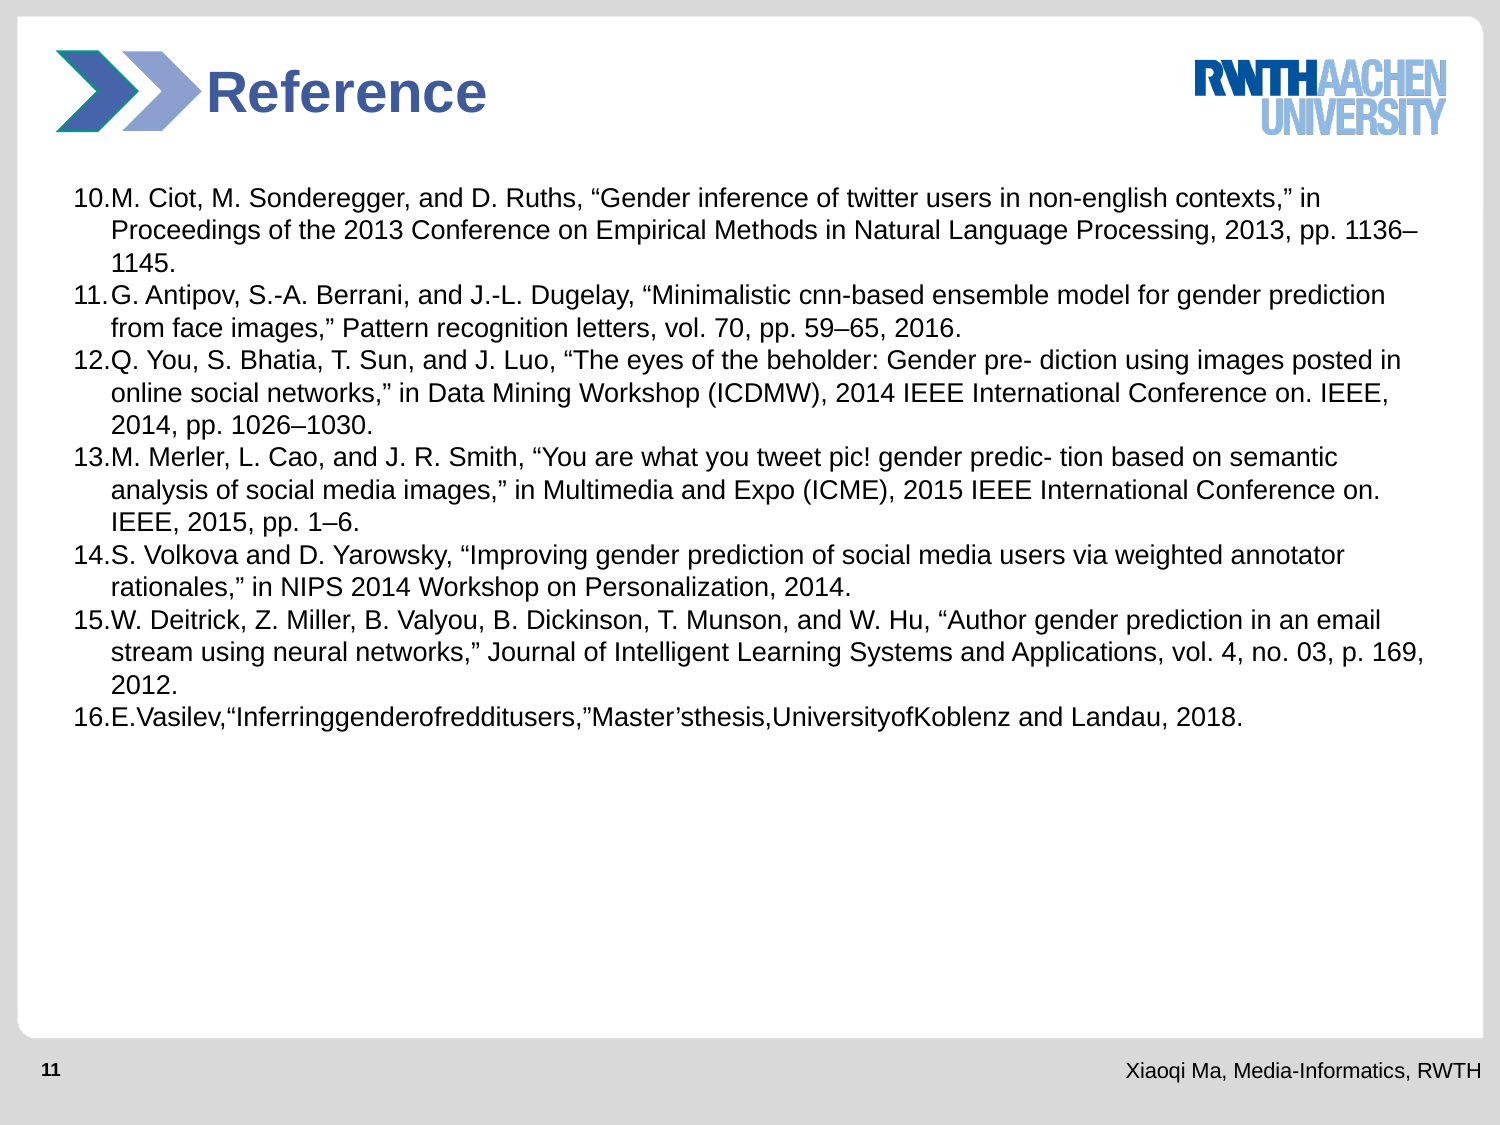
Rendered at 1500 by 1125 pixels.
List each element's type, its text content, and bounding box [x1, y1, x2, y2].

text_box M. Ciot, M. Sonderegger, and D. Ruths, “Gender inference of twitter users in non-english contexts,” in Proceedings of the 2013 Conference on Empirical Methods in Natural Language Processing, 2013, pp. 1136–1145. G. Antipov, S.-A. Berrani, and J.-L. Dugelay, “Minimalistic cnn-based ensemble model for gender prediction from face images,” Pattern recognition letters, vol. 70, pp. 59–65, 2016. Q. You, S. Bhatia, T. Sun, and J. Luo, “The eyes of the beholder: Gender pre- diction using images posted in online social networks,” in Data Mining Workshop (ICDMW), 2014 IEEE International Conference on. IEEE, 2014, pp. 1026–1030. M. Merler, L. Cao, and J. R. Smith, “You are what you tweet pic! gender predic- tion based on semantic analysis of social media images,” in Multimedia and Expo (ICME), 2015 IEEE International Conference on. IEEE, 2015, pp. 1–6. S. Volkova and D. Yarowsky, “Improving gender prediction of social media users via weighted annotator rationales,” in NIPS 2014 Workshop on Personalization, 2014. W. Deitrick, Z. Miller, B. Valyou, B. Dickinson, T. Munson, and W. Hu, “Author gender prediction in an email stream using neural networks,” Journal of Intelligent Learning Systems and Applications, vol. 4, no. 03, p. 169, 2012. E.Vasilev,“Inferringgenderofredditusers,”Master’sthesis,UniversityofKoblenz and Landau, 2018. [58, 172, 1442, 772]
footer Xiaoqi Ma, Media-Informatics, RWTH [986, 1056, 1483, 1114]
picture [0, 0, 1500, 1125]
text_box [58, 51, 138, 131]
text_box [122, 51, 202, 131]
text_box Reference [194, 48, 595, 131]
